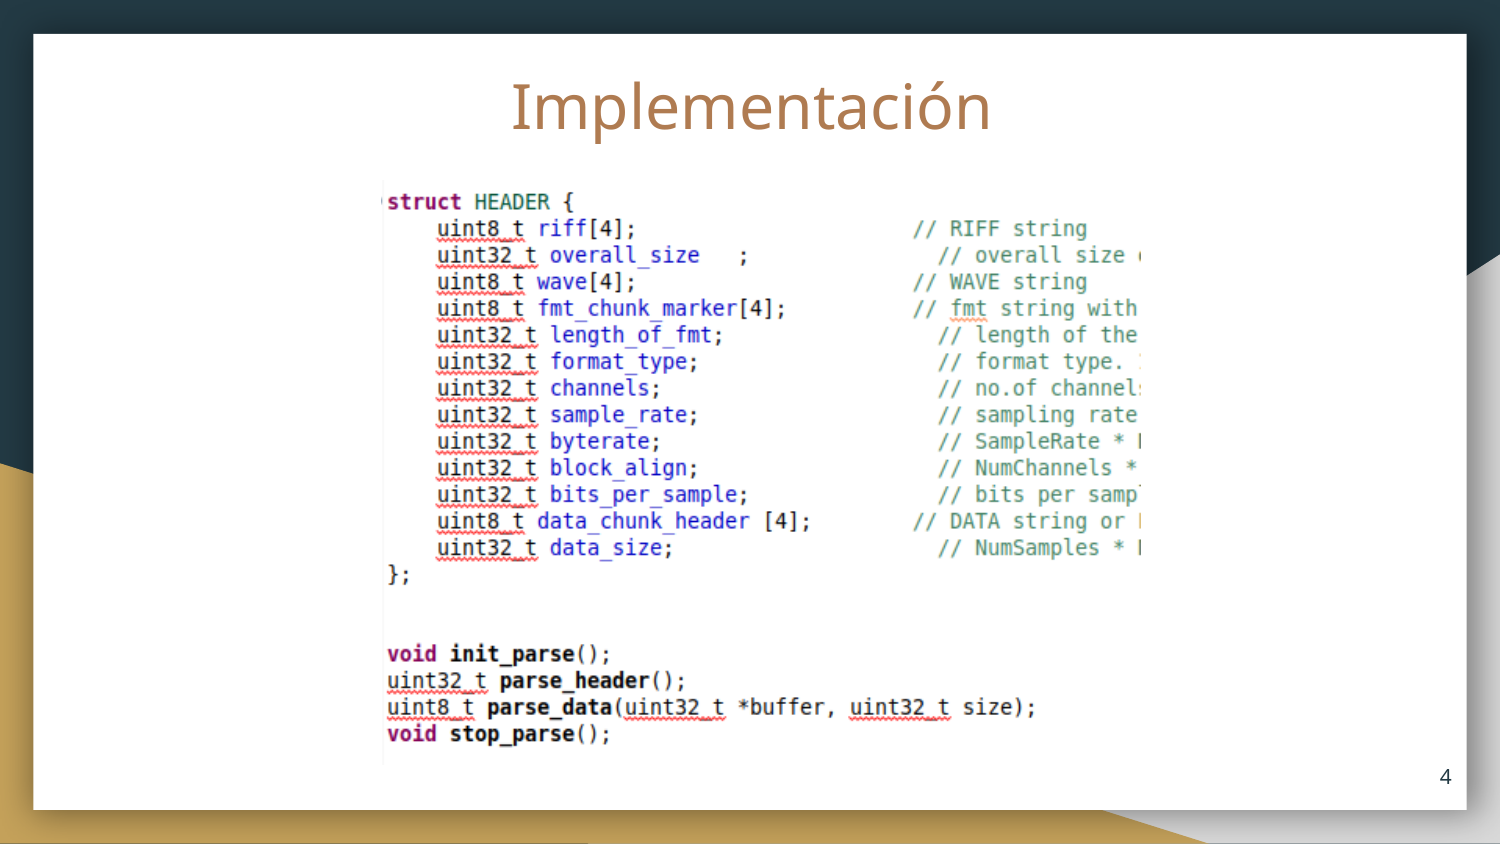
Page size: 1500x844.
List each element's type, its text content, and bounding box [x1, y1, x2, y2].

title Implementación [145, 51, 1377, 154]
picture [380, 180, 1141, 766]
slide_number ‹#› [1376, 745, 1467, 810]
